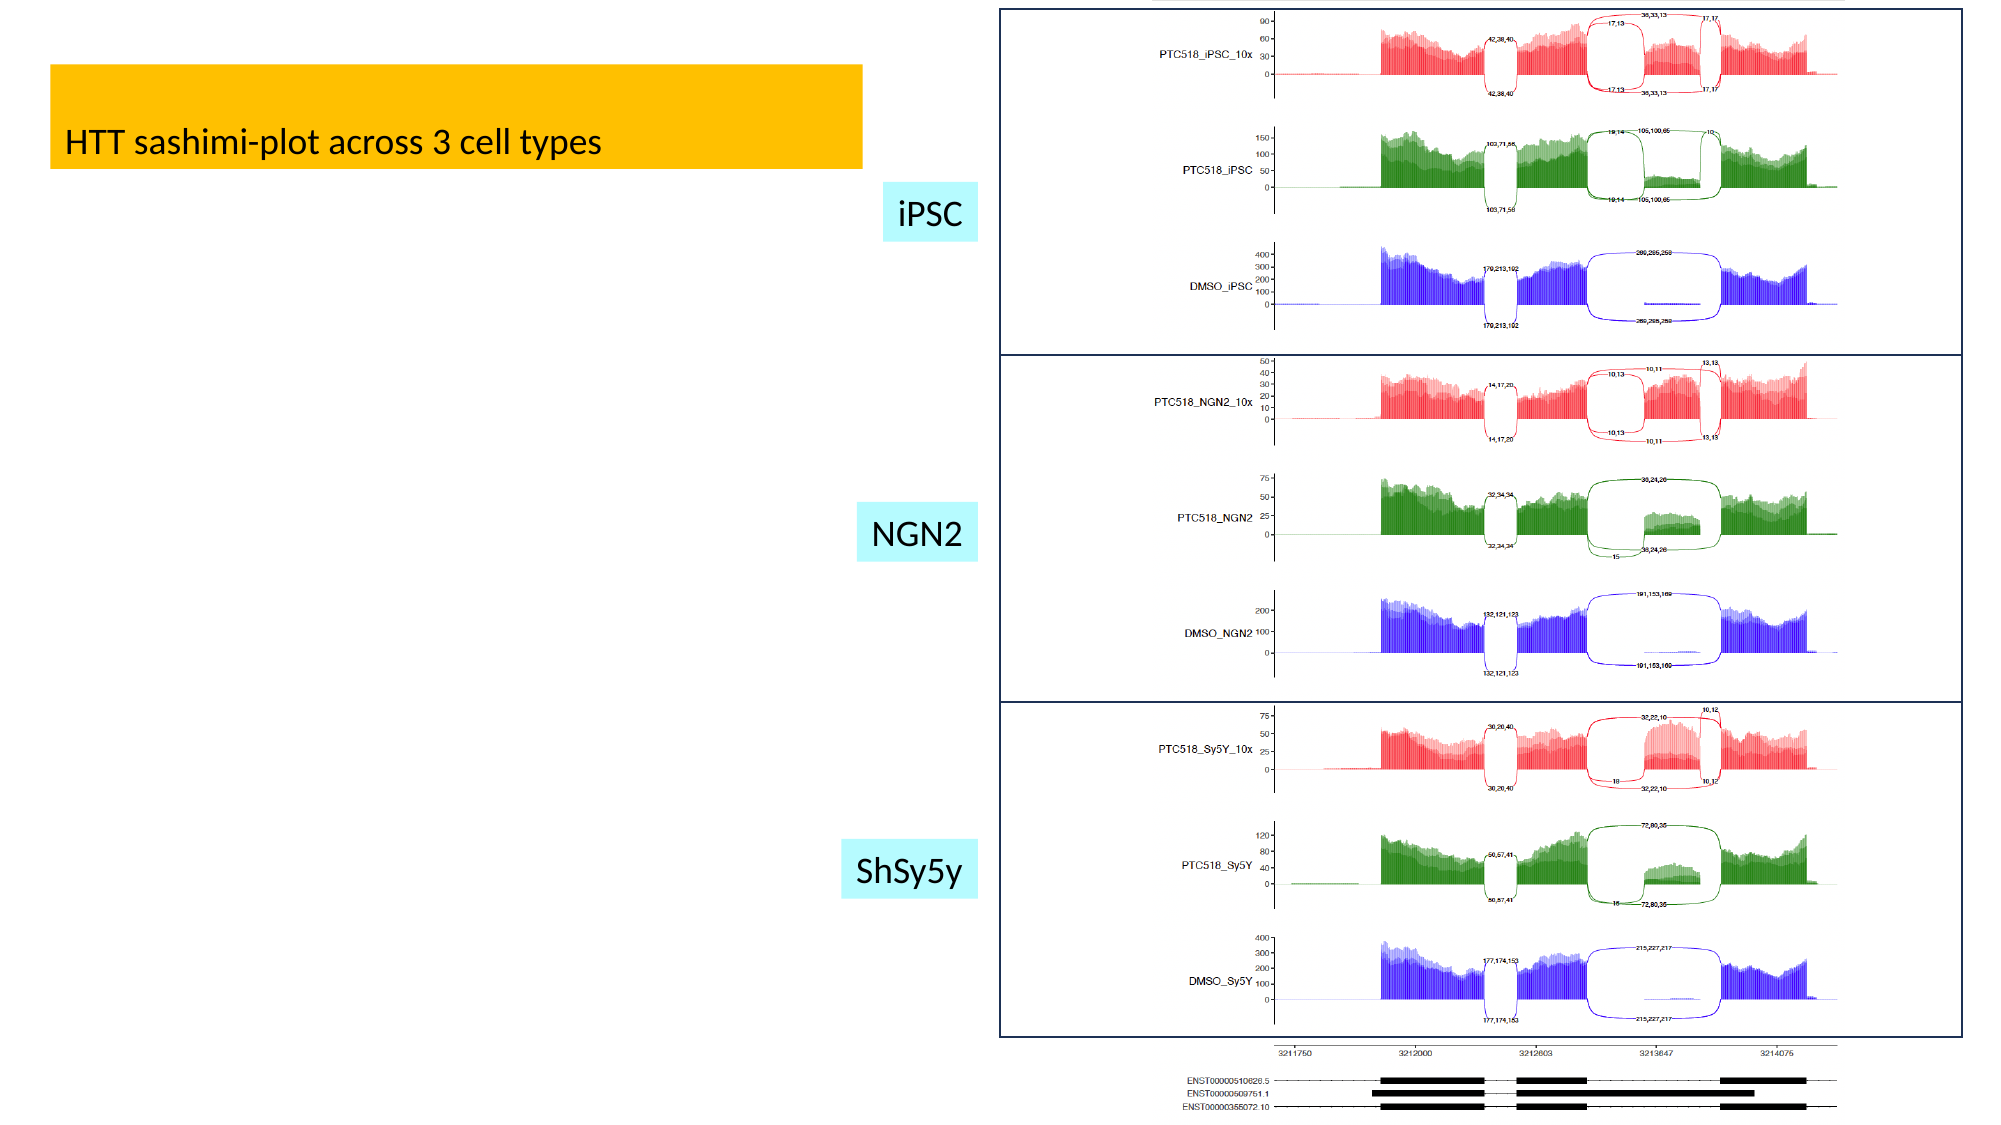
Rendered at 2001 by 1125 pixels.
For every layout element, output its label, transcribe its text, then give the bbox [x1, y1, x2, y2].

text_box iPSC [883, 181, 978, 242]
text_box HTT sashimi-plot across 3 cell types [50, 64, 863, 169]
text_box [999, 354, 1152, 703]
text_box ShSy5y [841, 838, 978, 899]
text_box [999, 8, 1152, 354]
picture [1152, 0, 1845, 1125]
text_box [999, 703, 1152, 1038]
text_box [1845, 703, 1963, 1038]
text_box [1845, 8, 1963, 354]
text_box NGN2 [856, 501, 978, 562]
text_box [1845, 354, 1963, 703]
